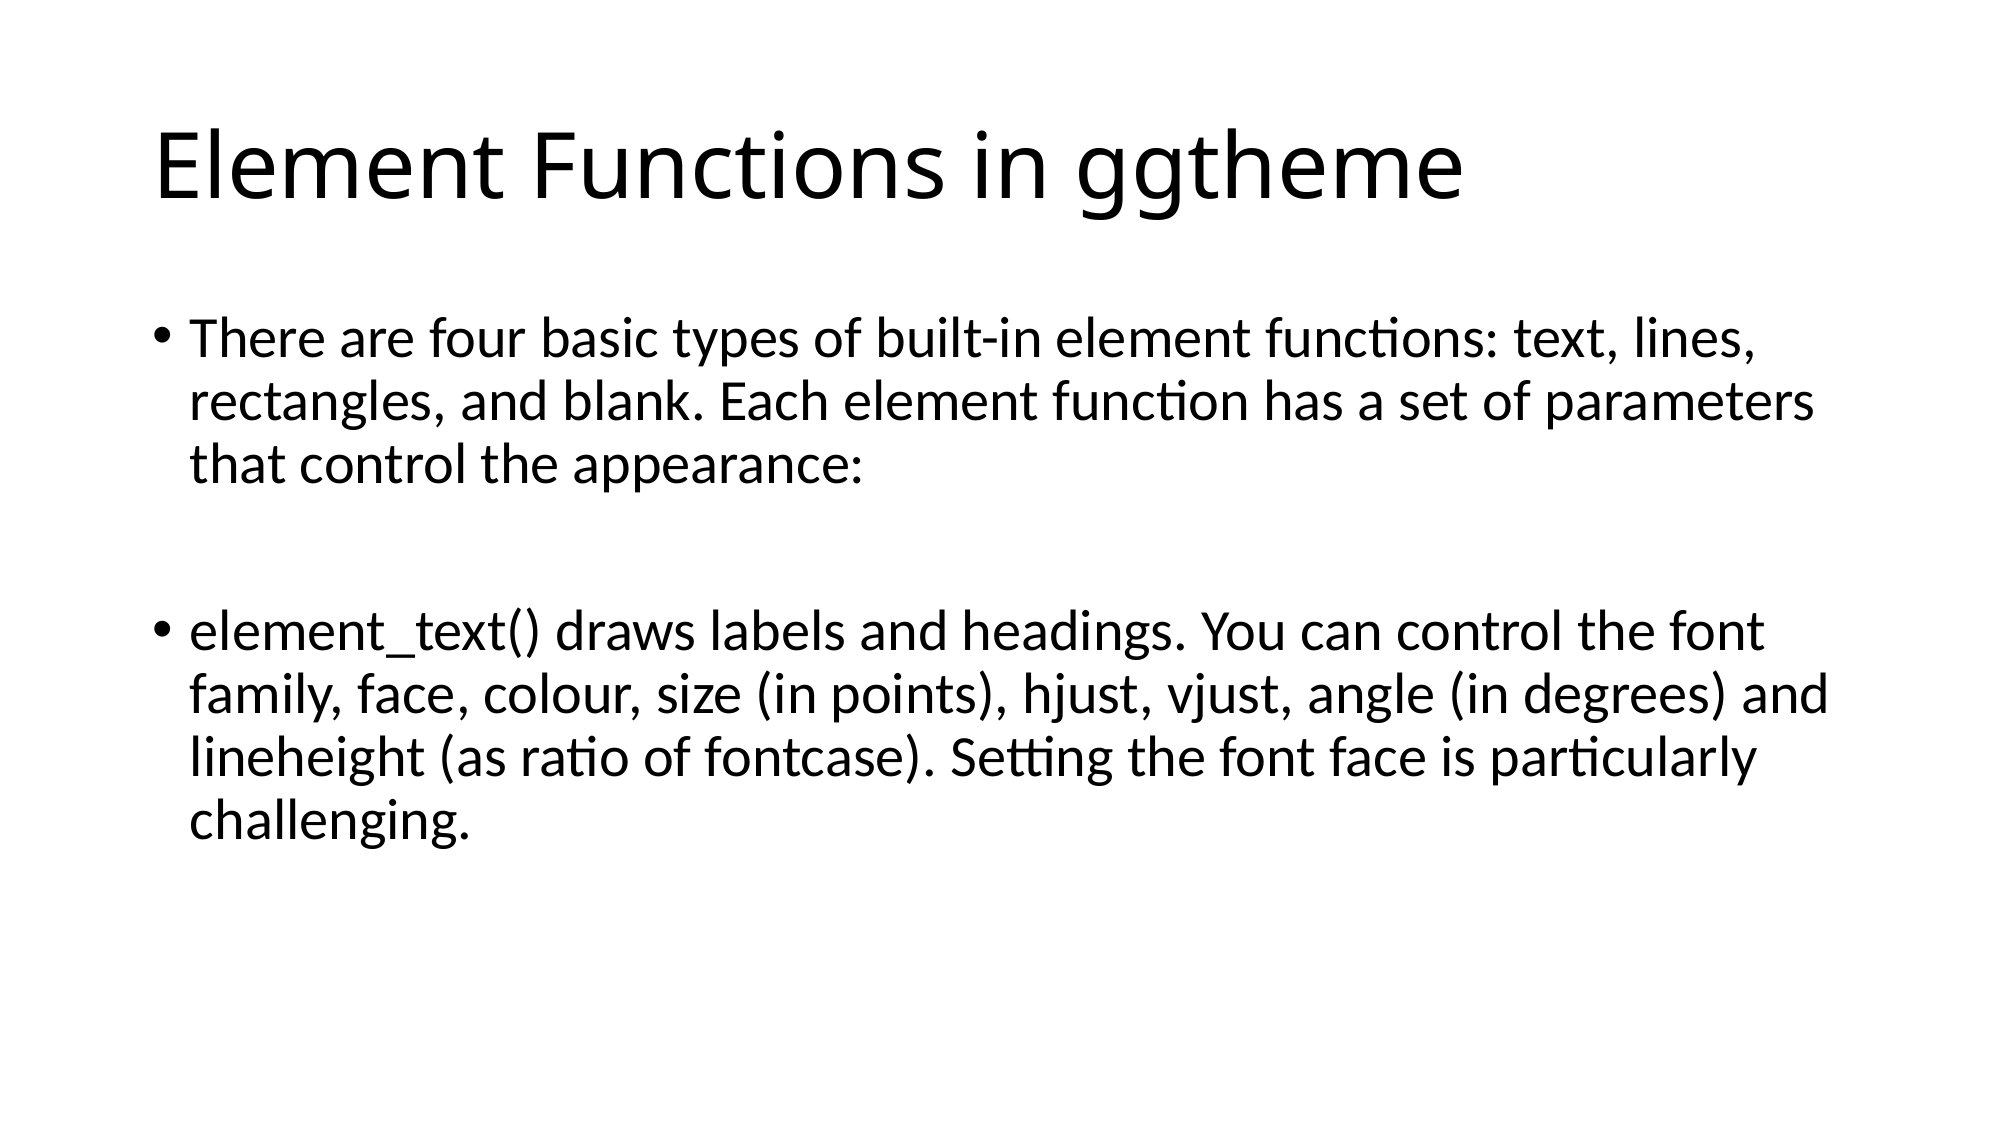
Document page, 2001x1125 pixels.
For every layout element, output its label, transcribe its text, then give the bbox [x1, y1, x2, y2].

title Element Functions in ggtheme [137, 59, 1863, 278]
list There are four basic types of built-in element functions: text, lines, rectangles, and blank. Each element function has a set of parameters that control the appearance: element_text() draws labels and headings. You can control the font family, face, colour, size (in points), hjust, vjust, angle (in degrees) and lineheight (as ratio of fontcase). Setting the font face is particularly challenging. [137, 299, 1863, 1014]
